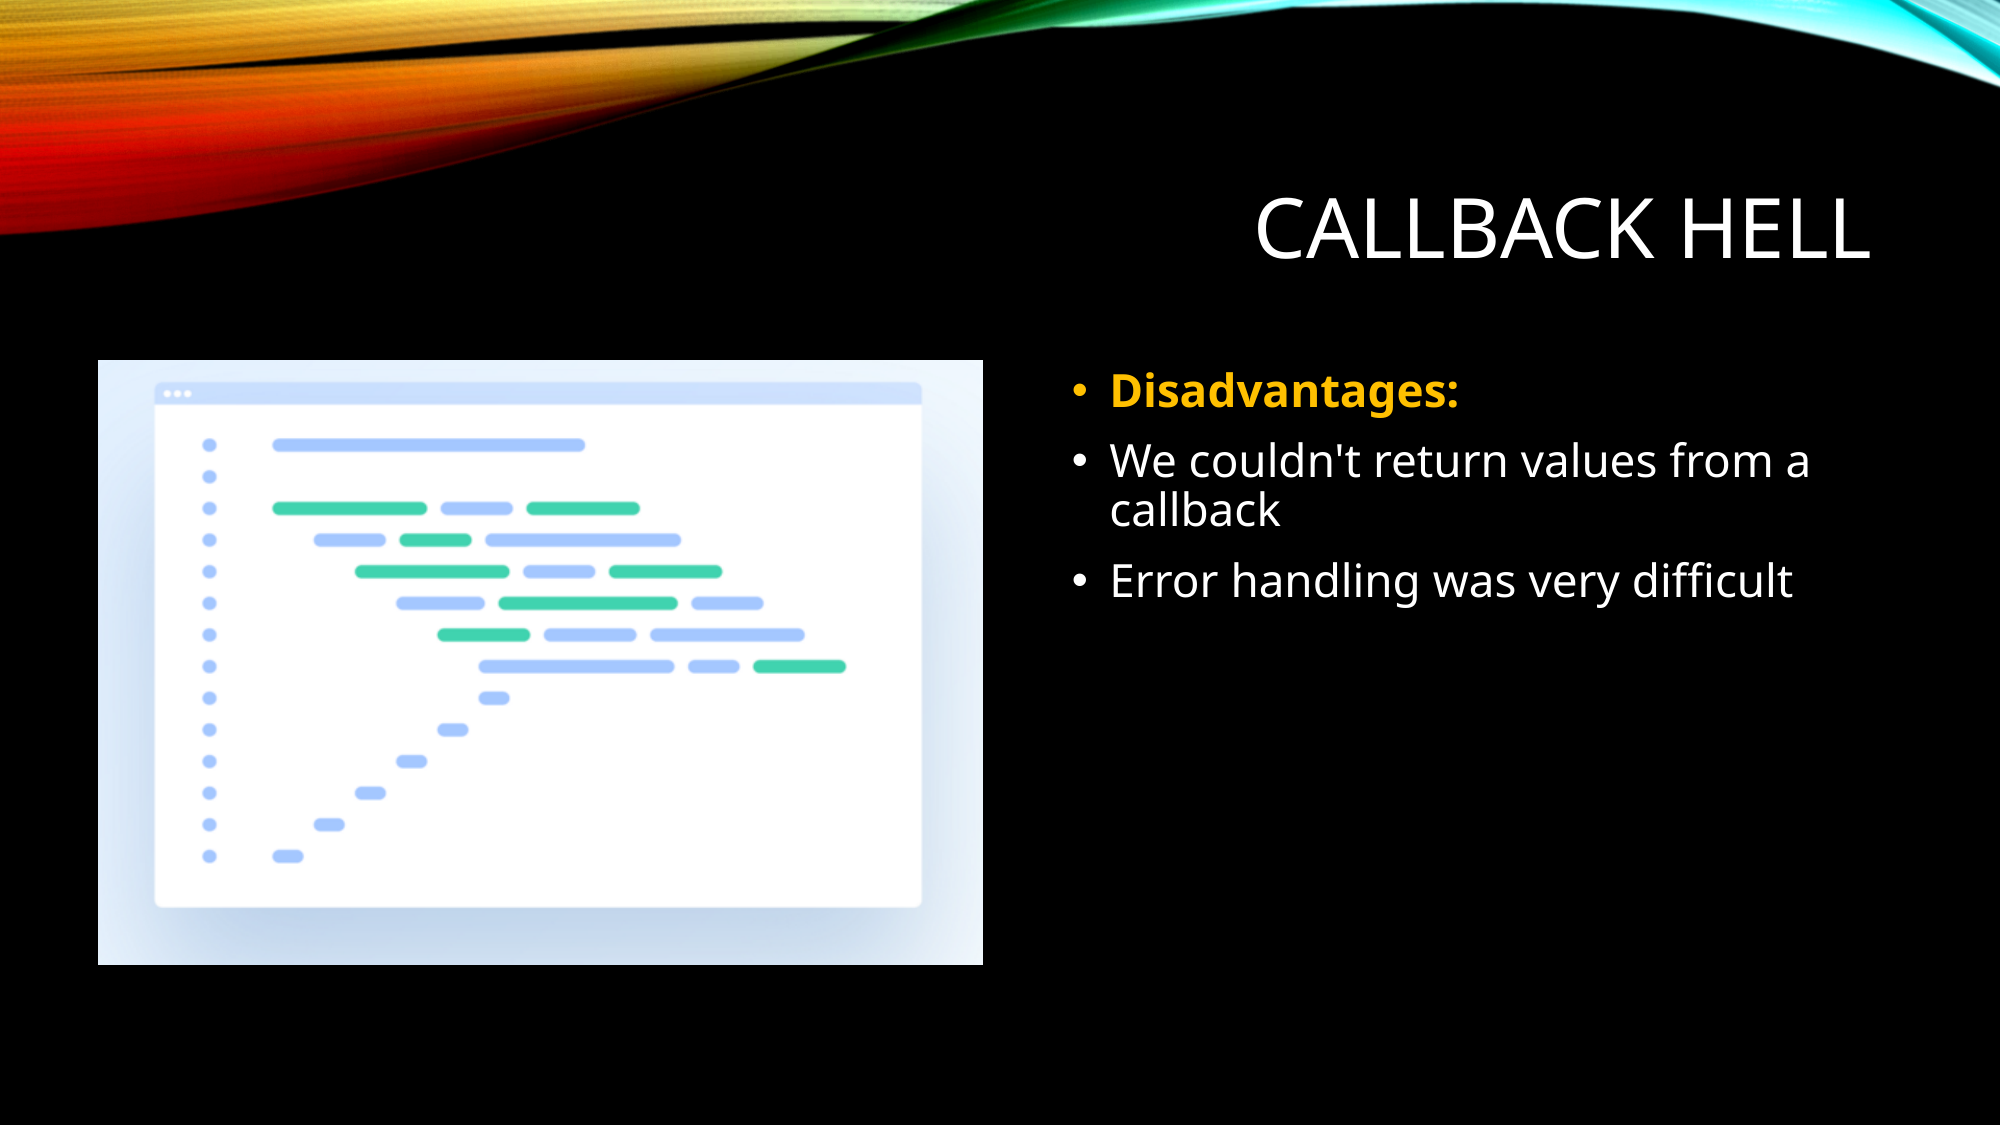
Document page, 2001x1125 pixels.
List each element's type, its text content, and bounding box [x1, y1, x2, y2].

list Disadvantages: We couldn't return values from a callback Error handling was very difficult [1056, 360, 1888, 965]
title Callback Hell [474, 125, 1888, 338]
picture [97, 359, 984, 965]
picture [0, 0, 2000, 237]
